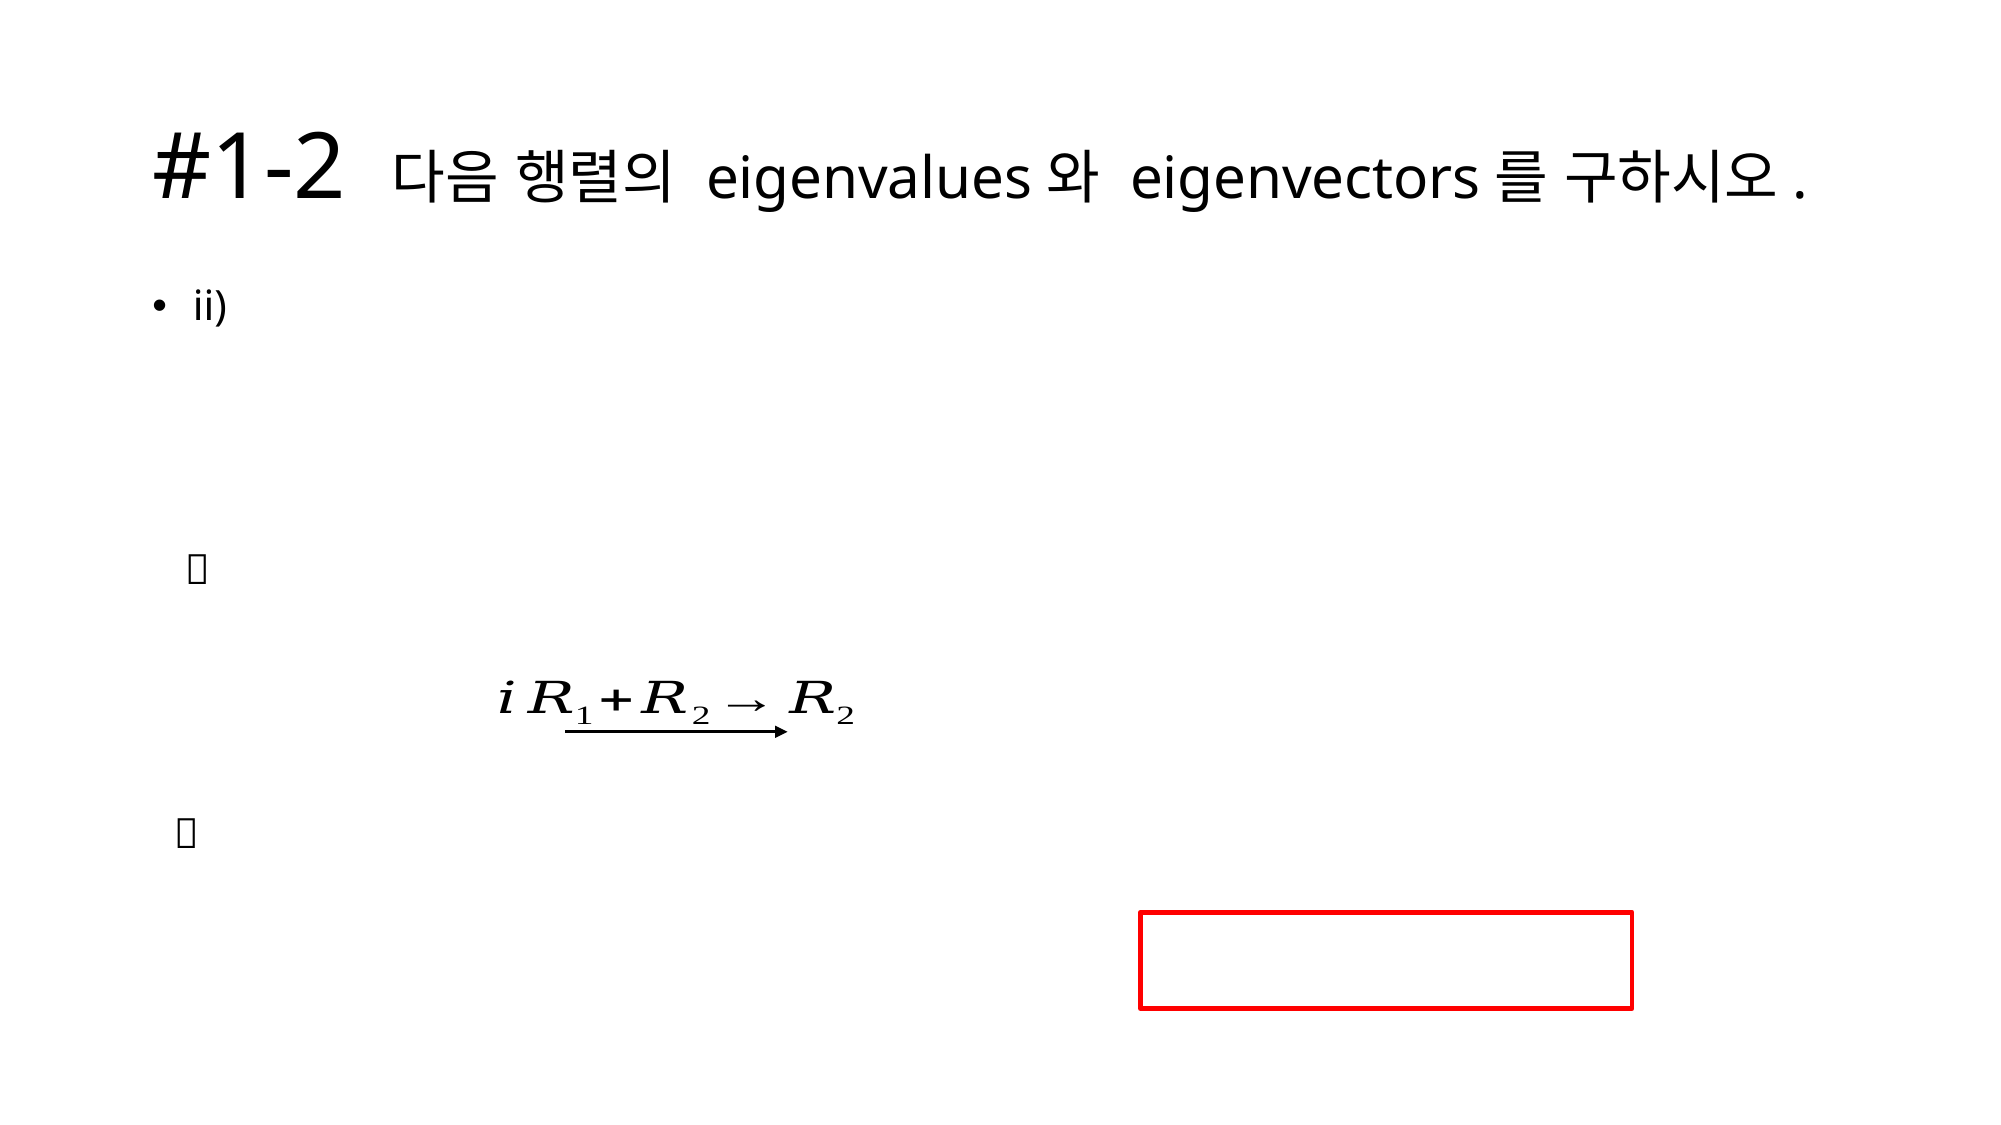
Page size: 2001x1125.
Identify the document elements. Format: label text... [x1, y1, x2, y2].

text_box [1140, 912, 1633, 1009]
title #1-2 다음 행렬의 eigenvalues와 eigenvectors를 구하시오. [137, 59, 1863, 278]
